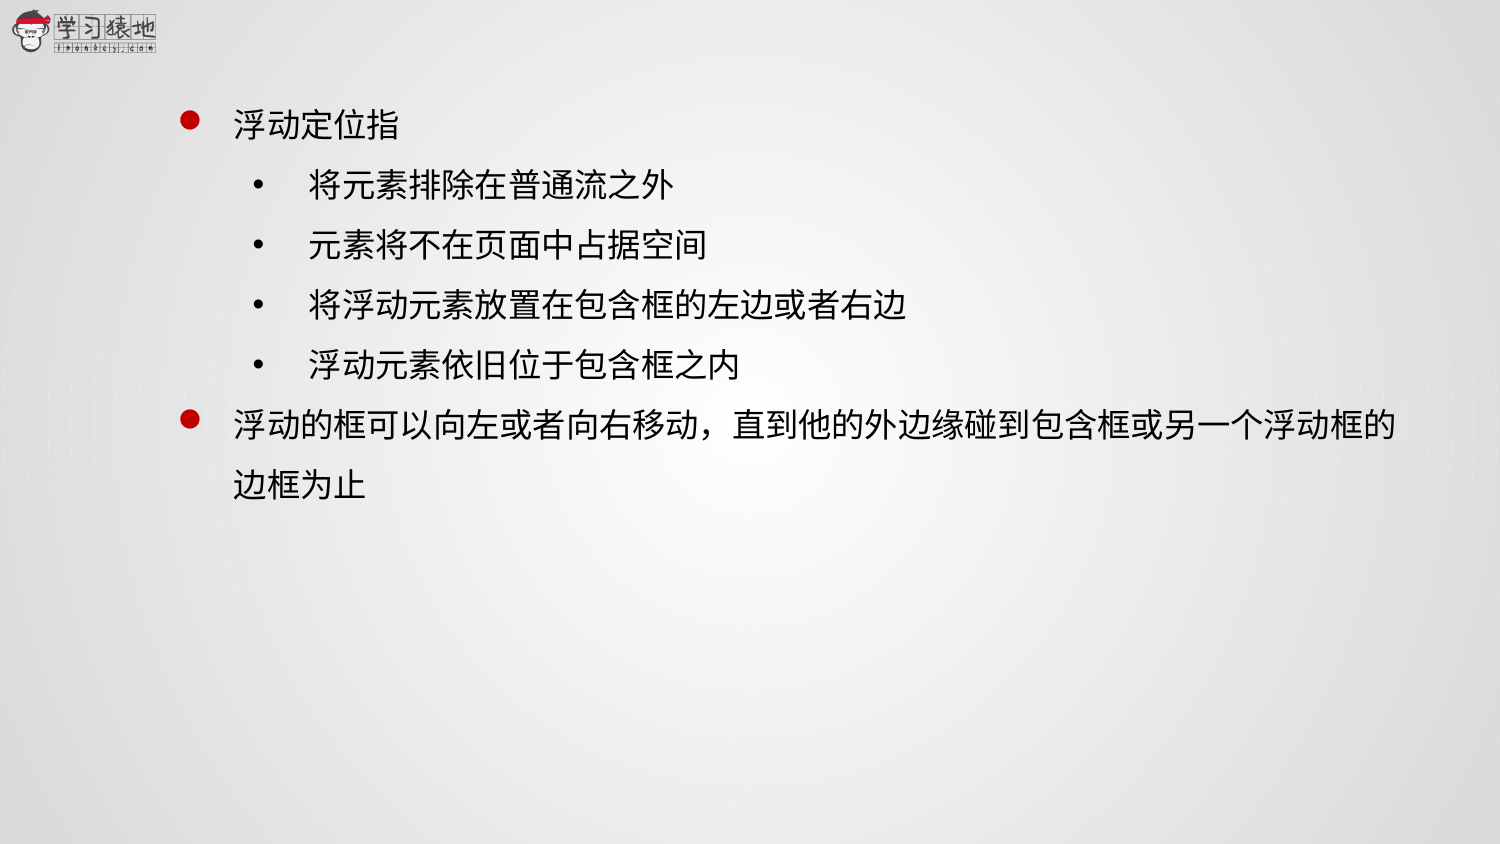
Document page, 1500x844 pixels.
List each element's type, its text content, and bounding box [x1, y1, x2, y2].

picture [12, 9, 156, 53]
text_box 浮动定位指 将元素排除在普通流之外 元素将不在页面中占据空间 将浮动元素放置在包含框的左边或者右边 浮动元素依旧位于包含框之内 浮动的框可以向左或者向右移动，直到他的外边缘碰到包含框或另一个浮动框的边框为止 [162, 37, 1423, 545]
